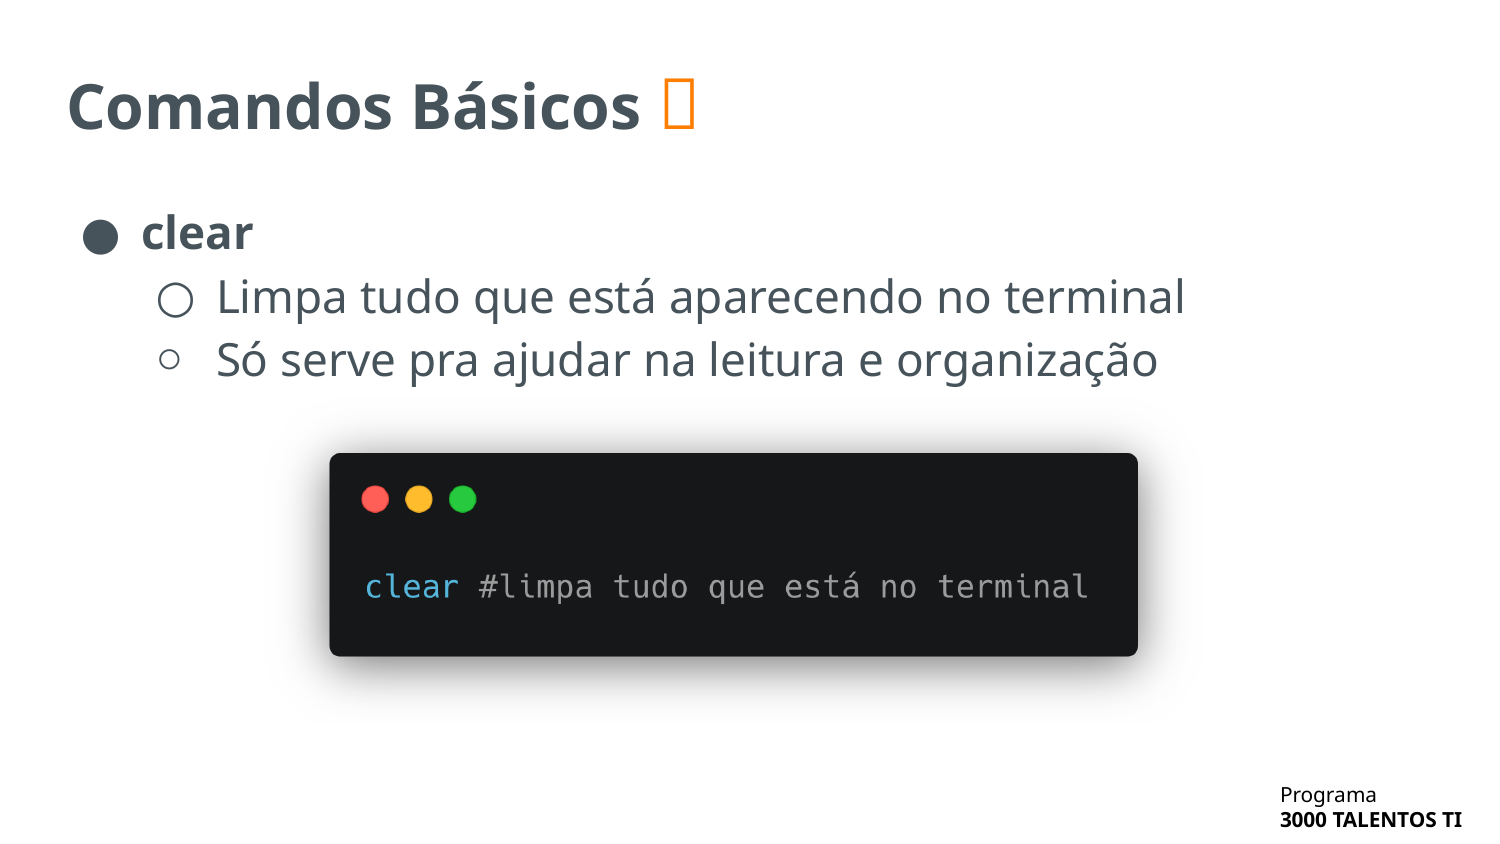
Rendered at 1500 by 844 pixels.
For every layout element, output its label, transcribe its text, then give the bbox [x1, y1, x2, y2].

title Comandos Básicos 📣 [51, 20, 1336, 182]
subtitle clear Limpa tudo que está aparecendo no terminal Só serve pra ajudar na leitura e organização [51, 182, 1336, 778]
picture [235, 384, 1232, 724]
